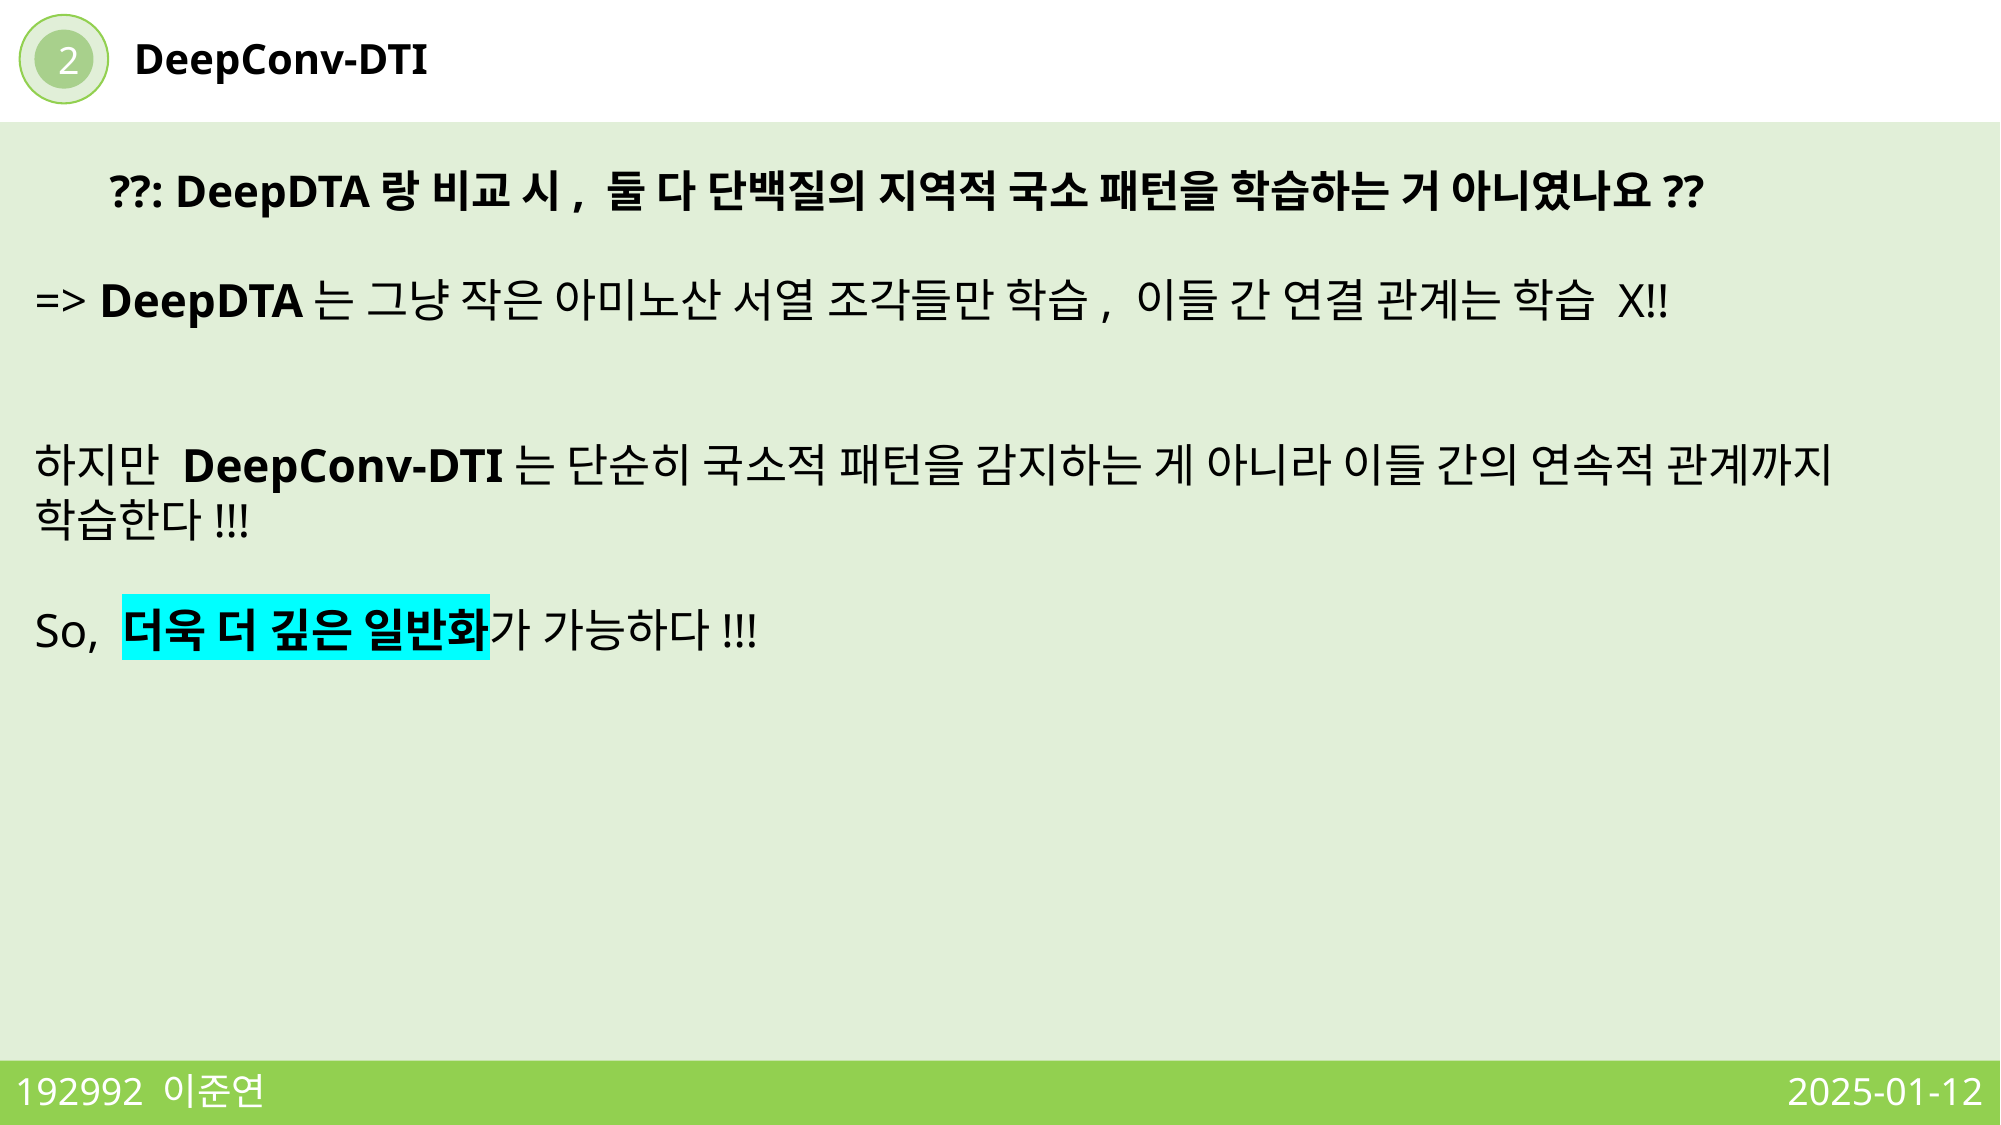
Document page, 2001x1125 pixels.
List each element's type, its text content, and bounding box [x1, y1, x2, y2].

text_box ??: DeepDTA랑 비교 시, 둘 다 단백질의 지역적 국소 패턴을 학습하는 거 아니였나요?? => DeepDTA는 그냥 작은 아미노산 서열 조각들만 학습, 이들 간 연결 관계는 학습 X!! 하지만 DeepConv-DTI는 단순히 국소적 패턴을 감지하는 게 아니라 이들 간의 연속적 관계까지 학습한다!!! So, 더욱 더 깊은 일반화가 가능하다!!! [19, 148, 1939, 1022]
text_box 192992 이준연 [0, 1060, 282, 1121]
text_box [19, 14, 109, 104]
text_box [0, 122, 2000, 1061]
text_box 2025-01-12 [1772, 1060, 2000, 1121]
text_box DeepConv-DTI [118, 31, 1583, 112]
